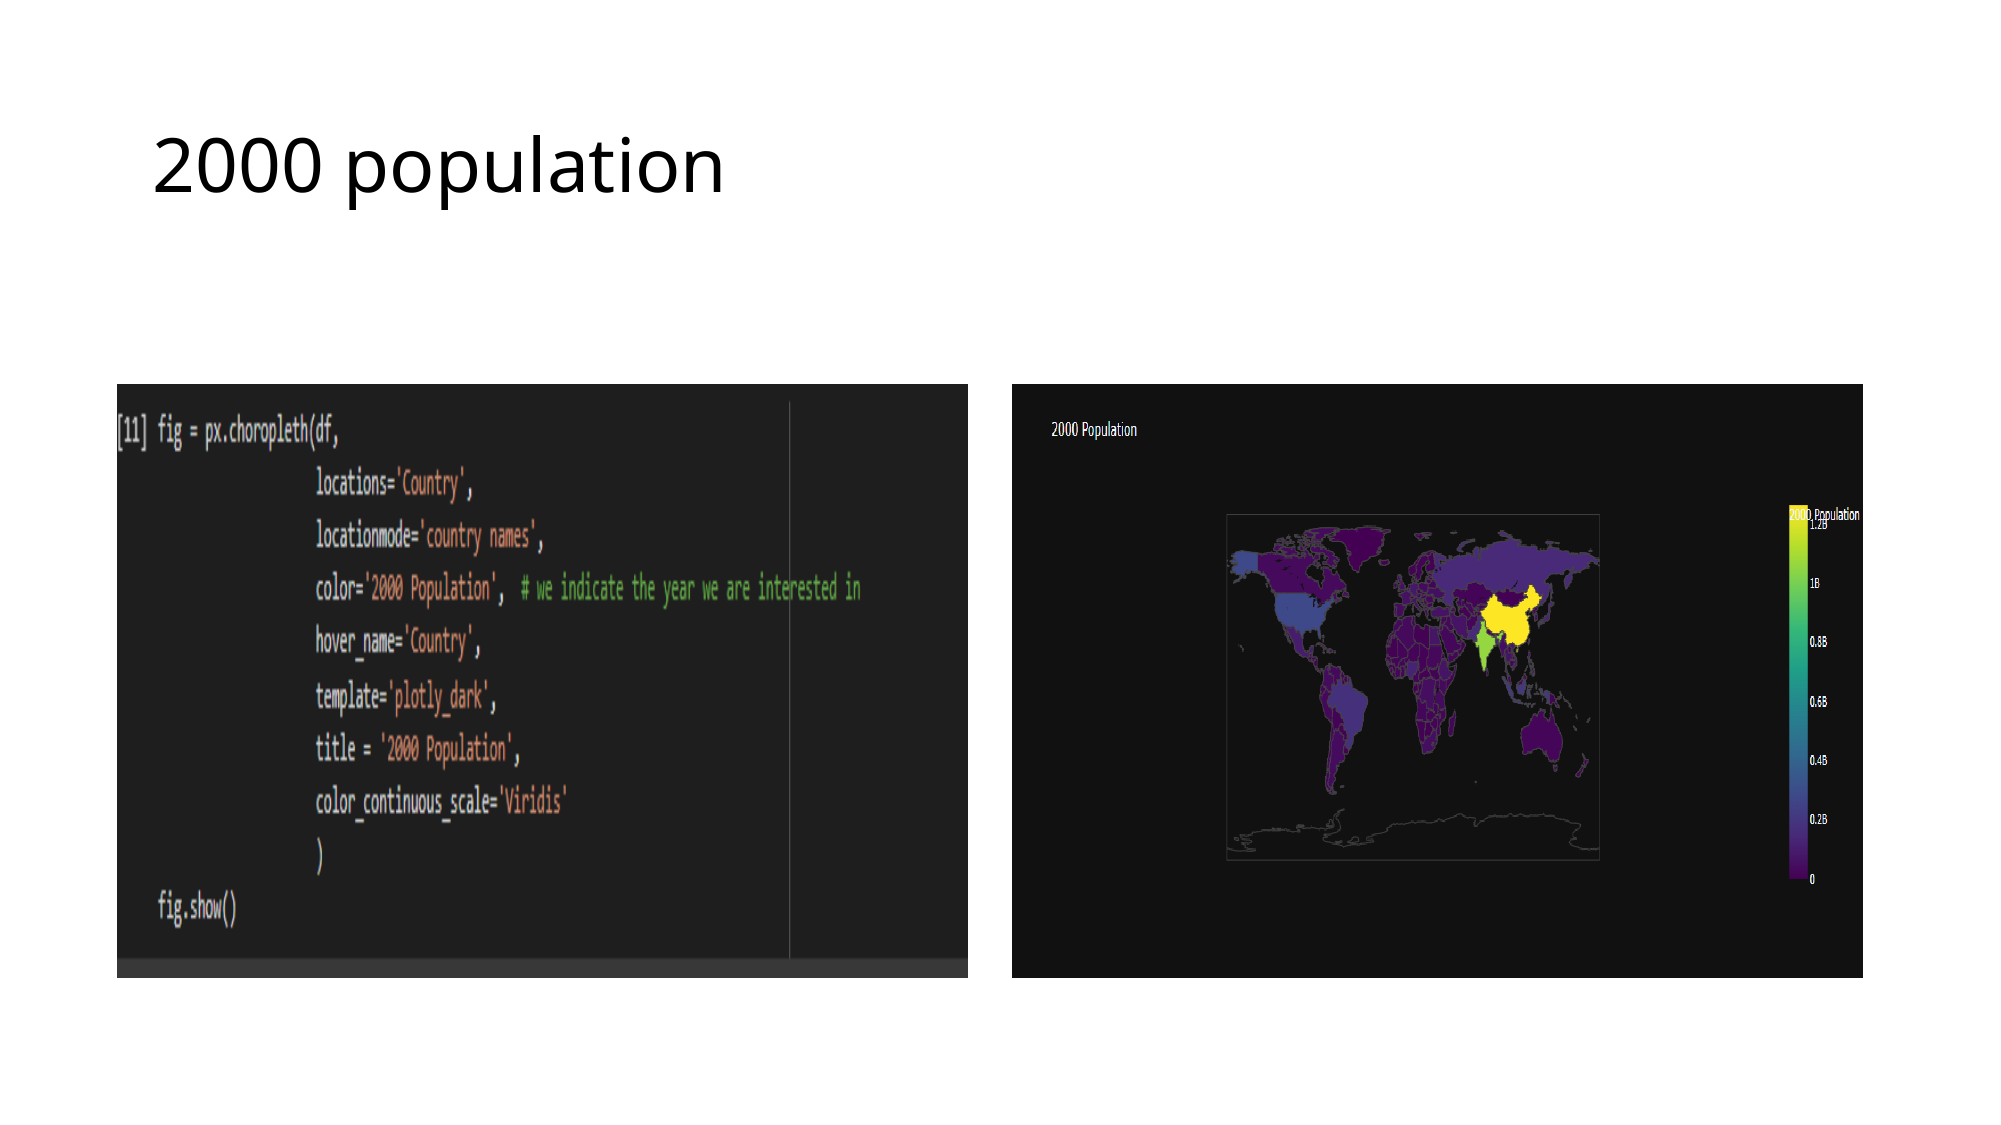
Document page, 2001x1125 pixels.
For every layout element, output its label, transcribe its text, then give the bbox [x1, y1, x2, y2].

title 2000 population [137, 59, 1863, 278]
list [1012, 384, 1863, 978]
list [117, 384, 968, 978]
